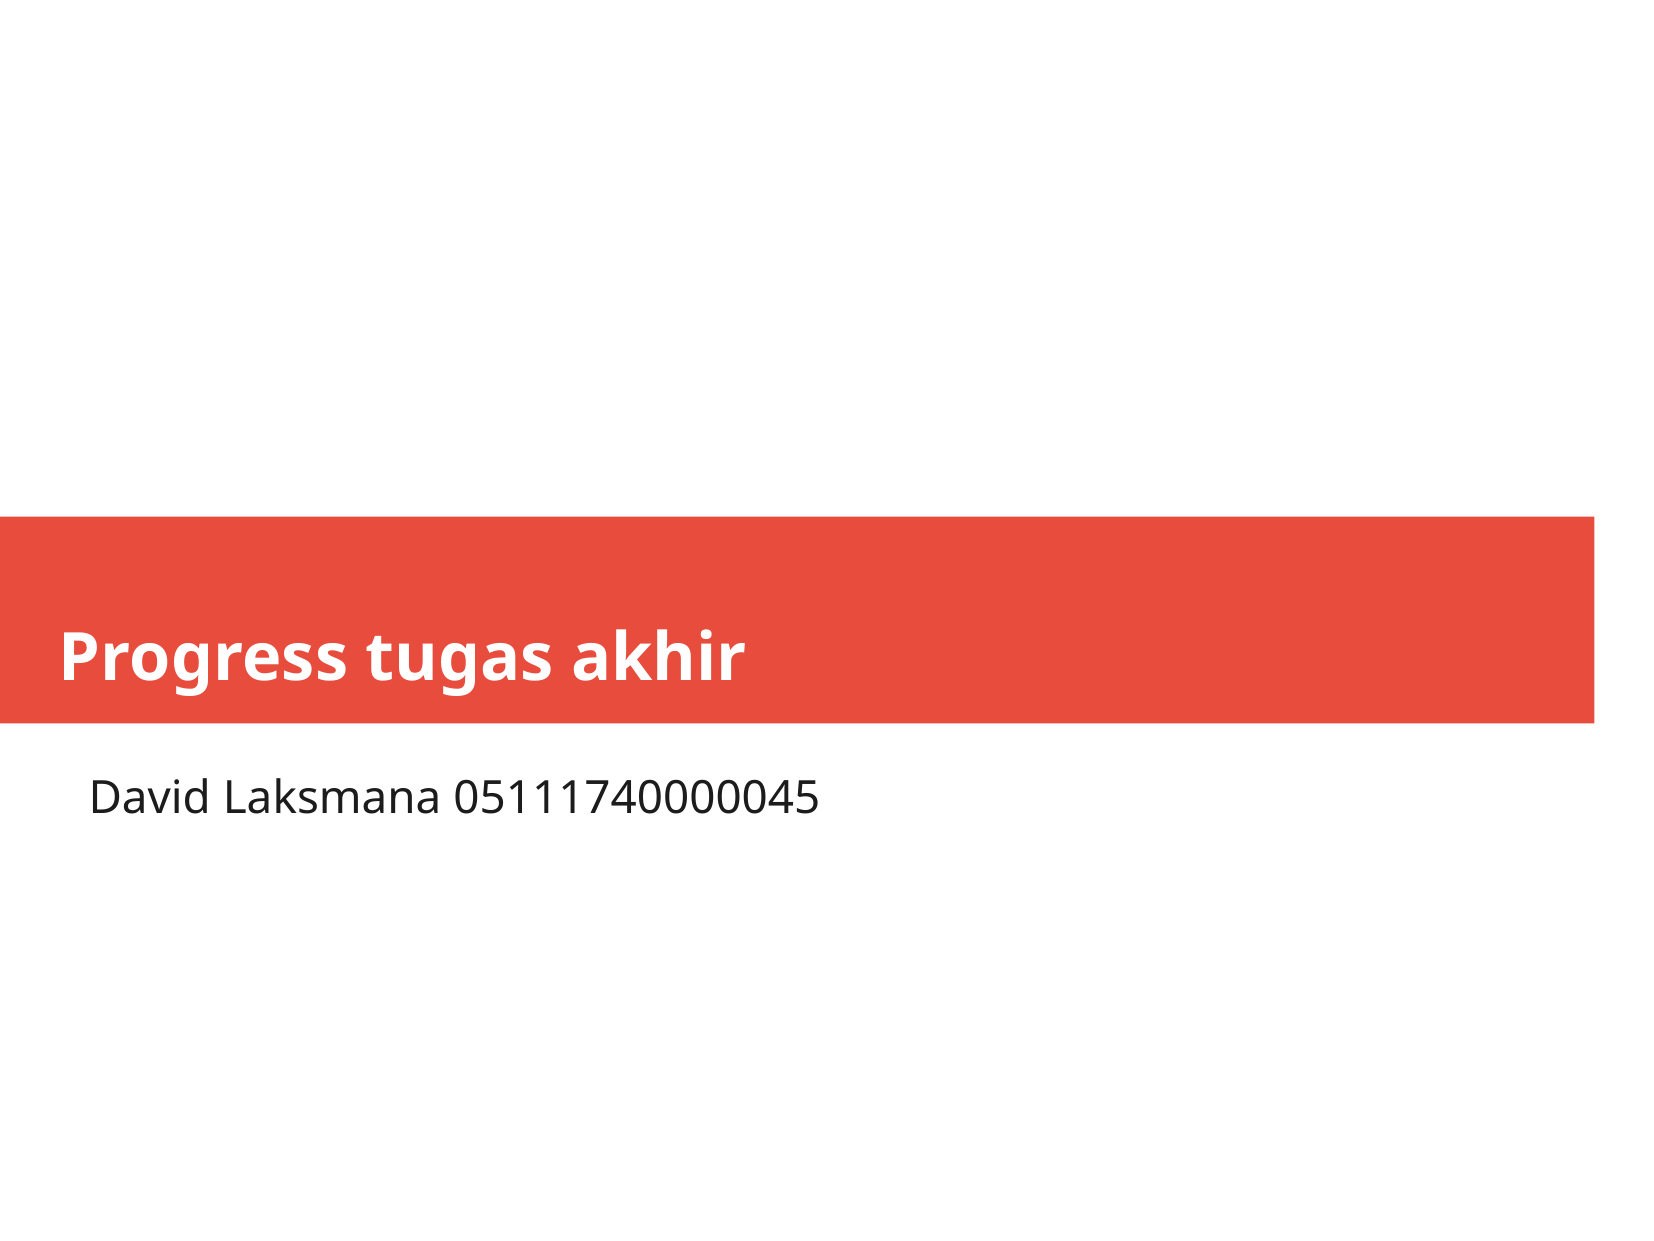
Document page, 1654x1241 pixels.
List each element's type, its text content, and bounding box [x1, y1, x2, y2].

text_box David Laksmana 05111740000045 [88, 767, 1595, 1181]
text_box Progress tugas akhir [58, 546, 1595, 694]
